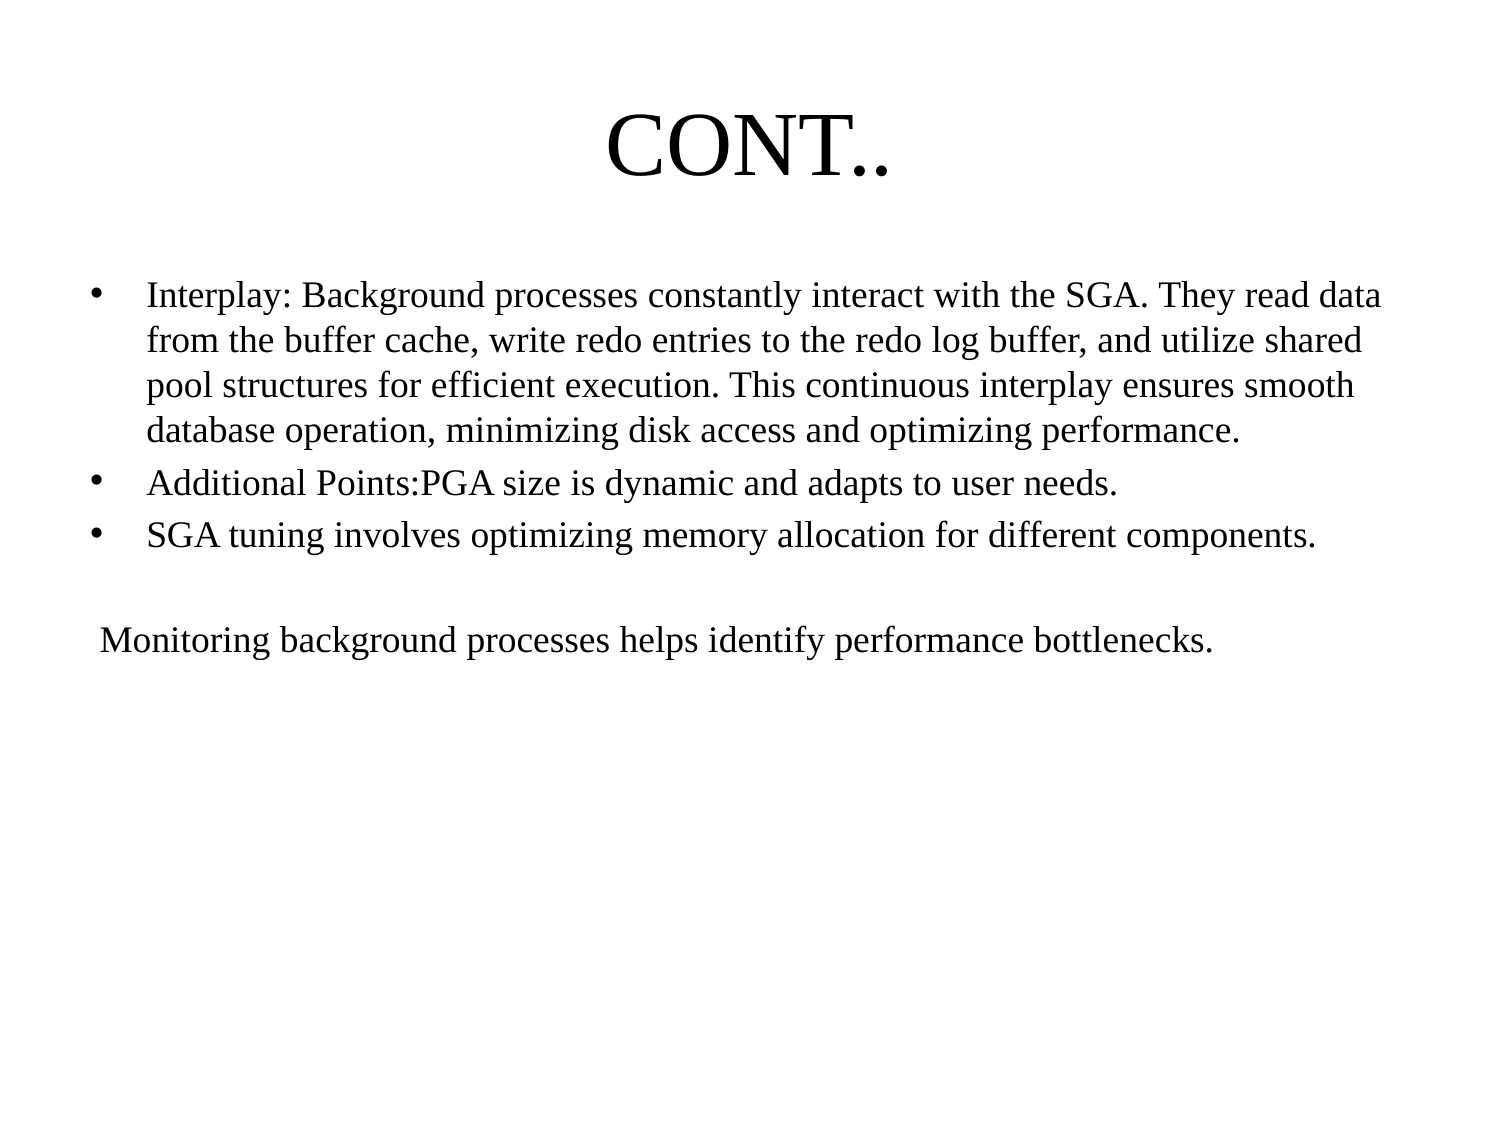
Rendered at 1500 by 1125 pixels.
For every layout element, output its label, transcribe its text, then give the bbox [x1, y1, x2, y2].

title CONT.. [75, 45, 1425, 233]
list Interplay: Background processes constantly interact with the SGA. They read data from the buffer cache, write redo entries to the redo log buffer, and utilize shared pool structures for efficient execution. This continuous interplay ensures smooth database operation, minimizing disk access and optimizing performance. Additional Points:PGA size is dynamic and adapts to user needs. SGA tuning involves optimizing memory allocation for different components. Monitoring background processes helps identify performance bottlenecks. [75, 262, 1425, 1005]
